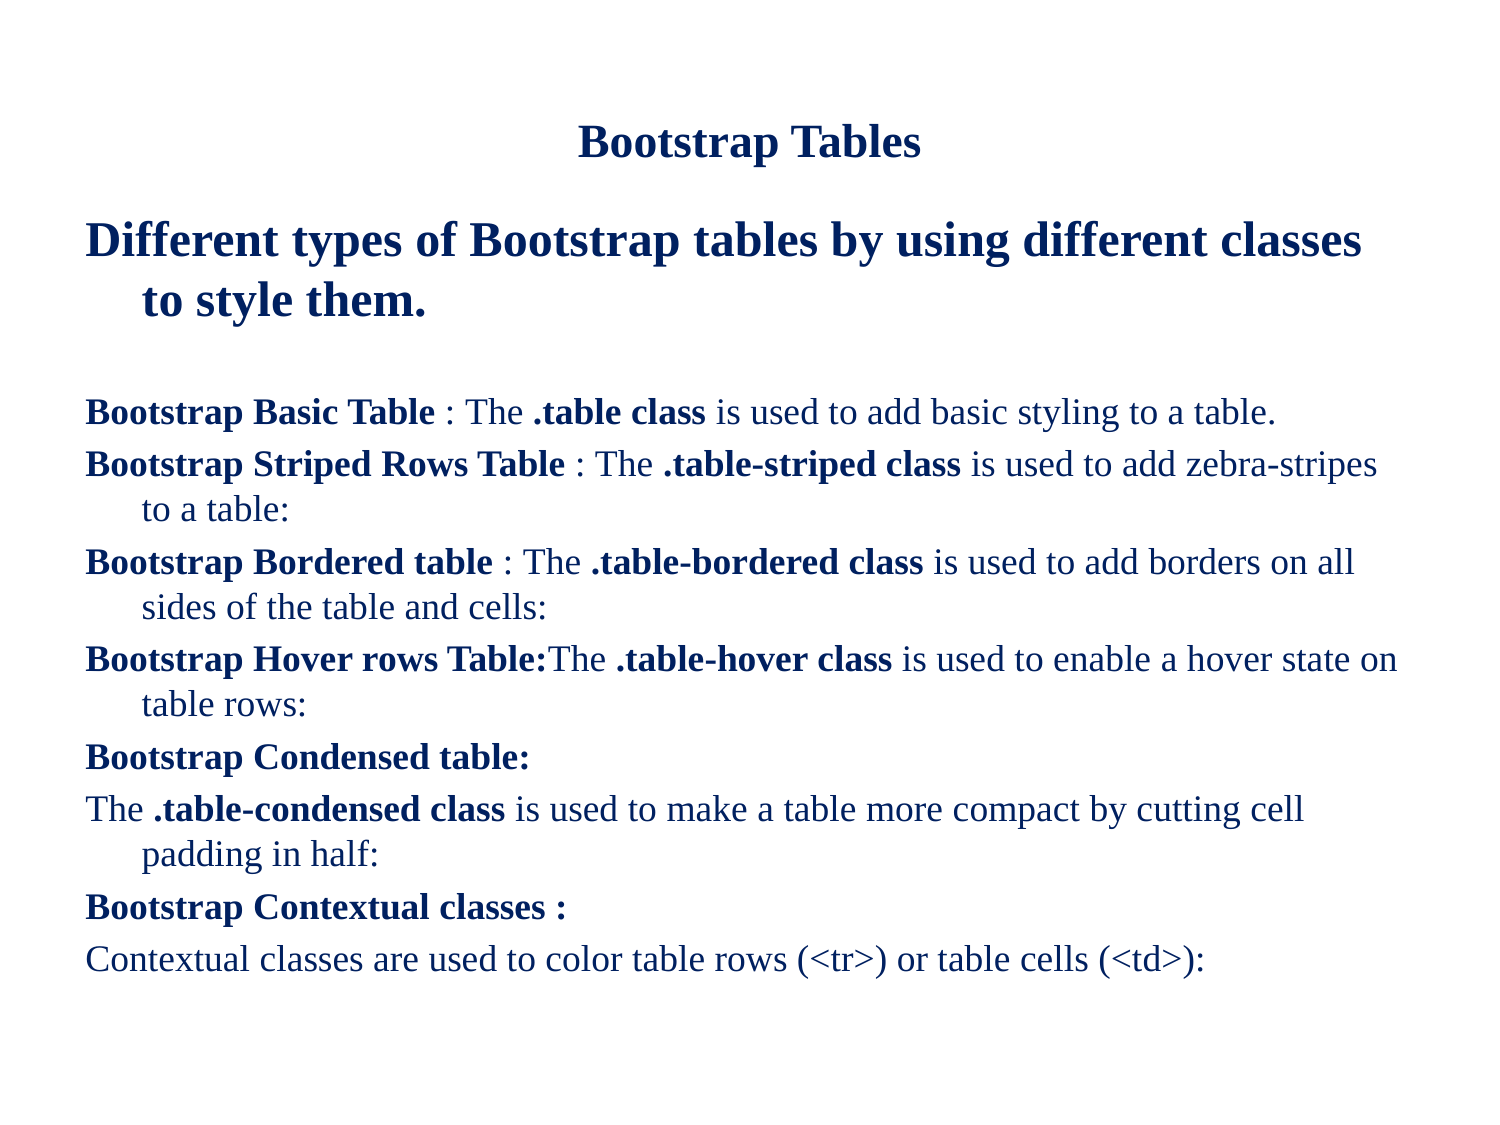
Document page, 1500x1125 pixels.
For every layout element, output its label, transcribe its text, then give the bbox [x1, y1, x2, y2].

list Different types of Bootstrap tables by using different classes to style them. Bootstrap Basic Table : The .table class is used to add basic styling to a table. Bootstrap Striped Rows Table : The .table-striped class is used to add zebra-stripes to a table: Bootstrap Bordered table : The .table-bordered class is used to add borders on all sides of the table and cells: Bootstrap Hover rows Table:The .table-hover class is used to enable a hover state on table rows: Bootstrap Condensed table: The .table-condensed class is used to make a table more compact by cutting cell padding in half: Bootstrap Contextual classes : Contextual classes are used to color table rows (<tr>) or table cells (<td>): [70, 199, 1425, 1005]
title Bootstrap Tables [75, 45, 1425, 199]
